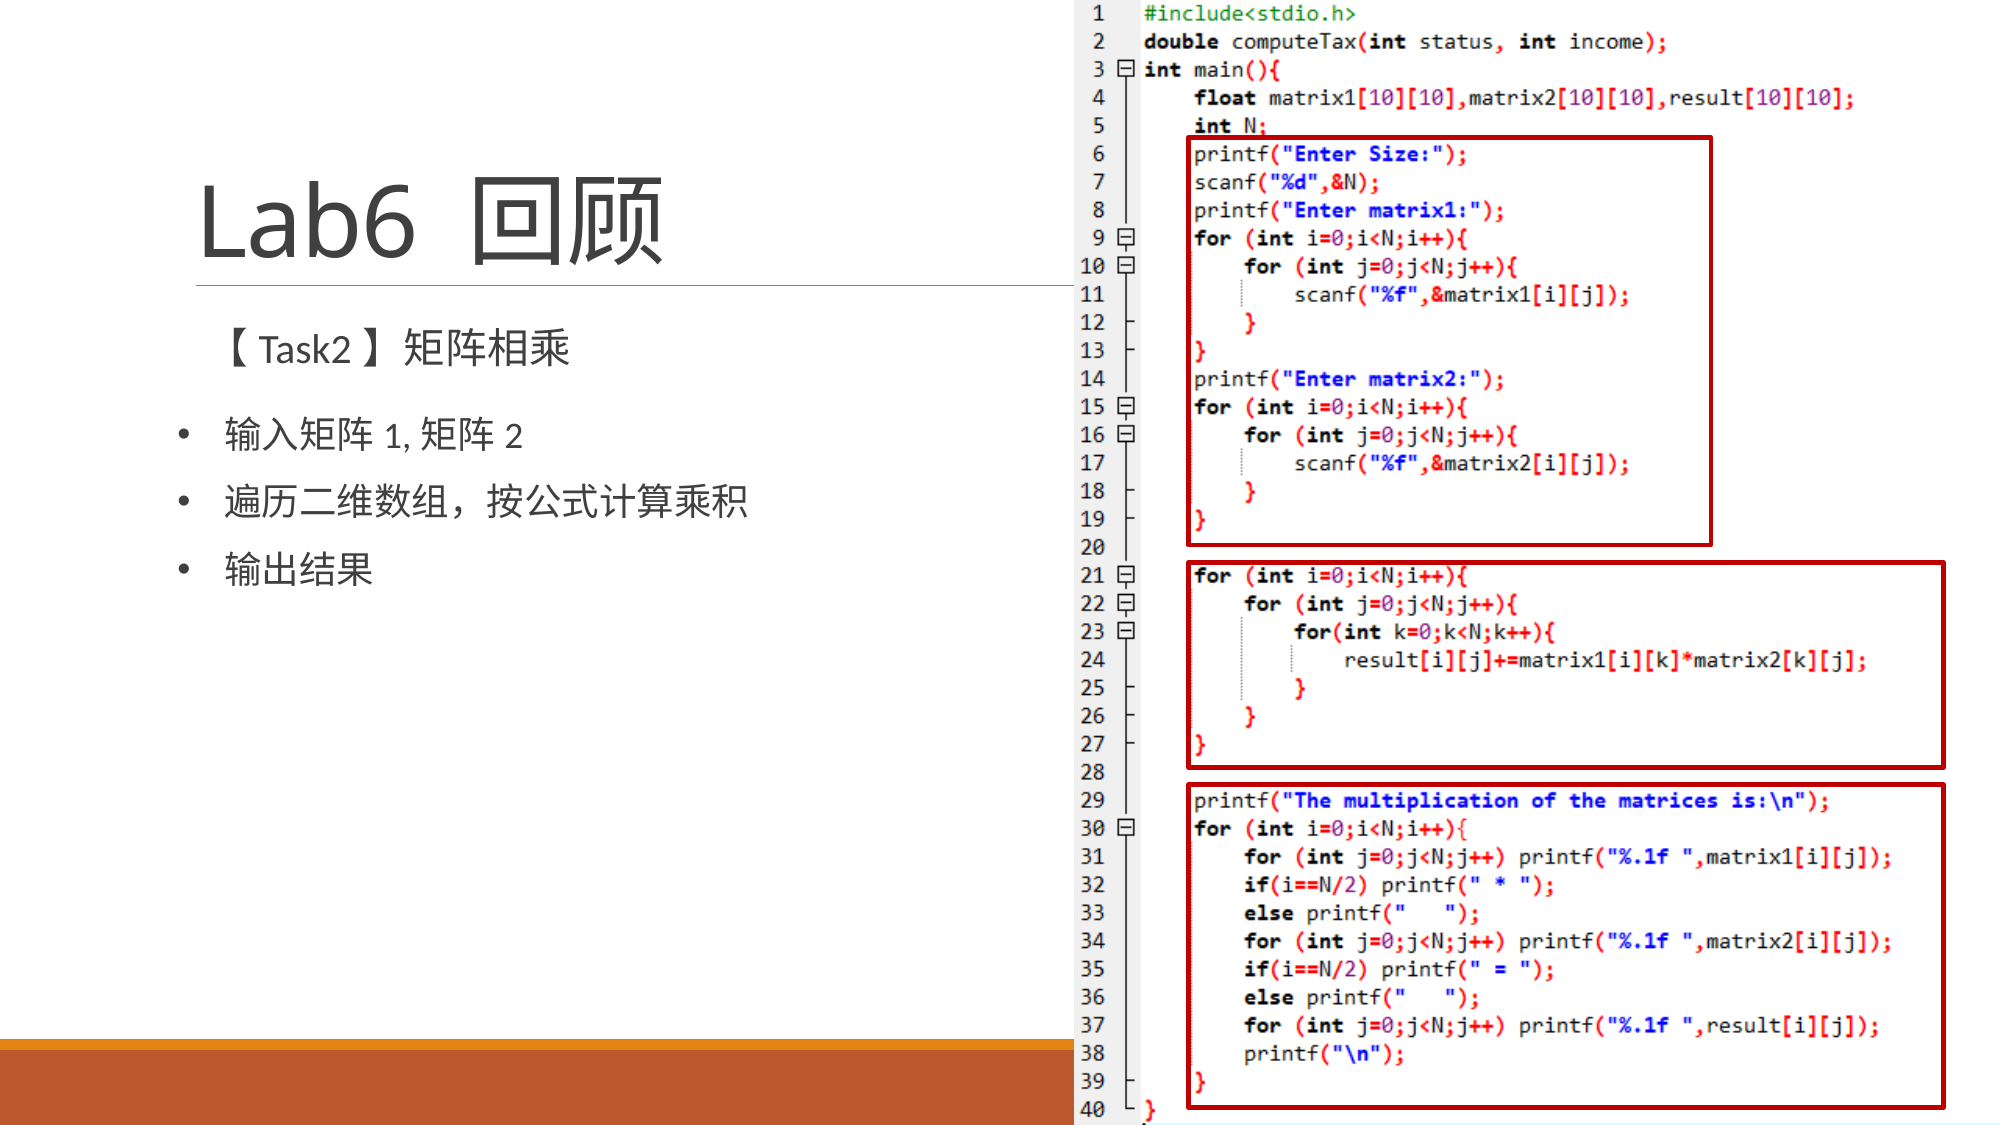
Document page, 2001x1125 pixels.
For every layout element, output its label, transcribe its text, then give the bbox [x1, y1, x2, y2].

picture [1074, 0, 2000, 1125]
text_box 输入矩阵1,矩阵2 遍历二维数组，按公式计算乘积 输出结果 [162, 380, 848, 598]
title Lab6 回顾 [180, 47, 1071, 285]
text_box 【Task2】矩阵相乘 [192, 320, 1071, 380]
